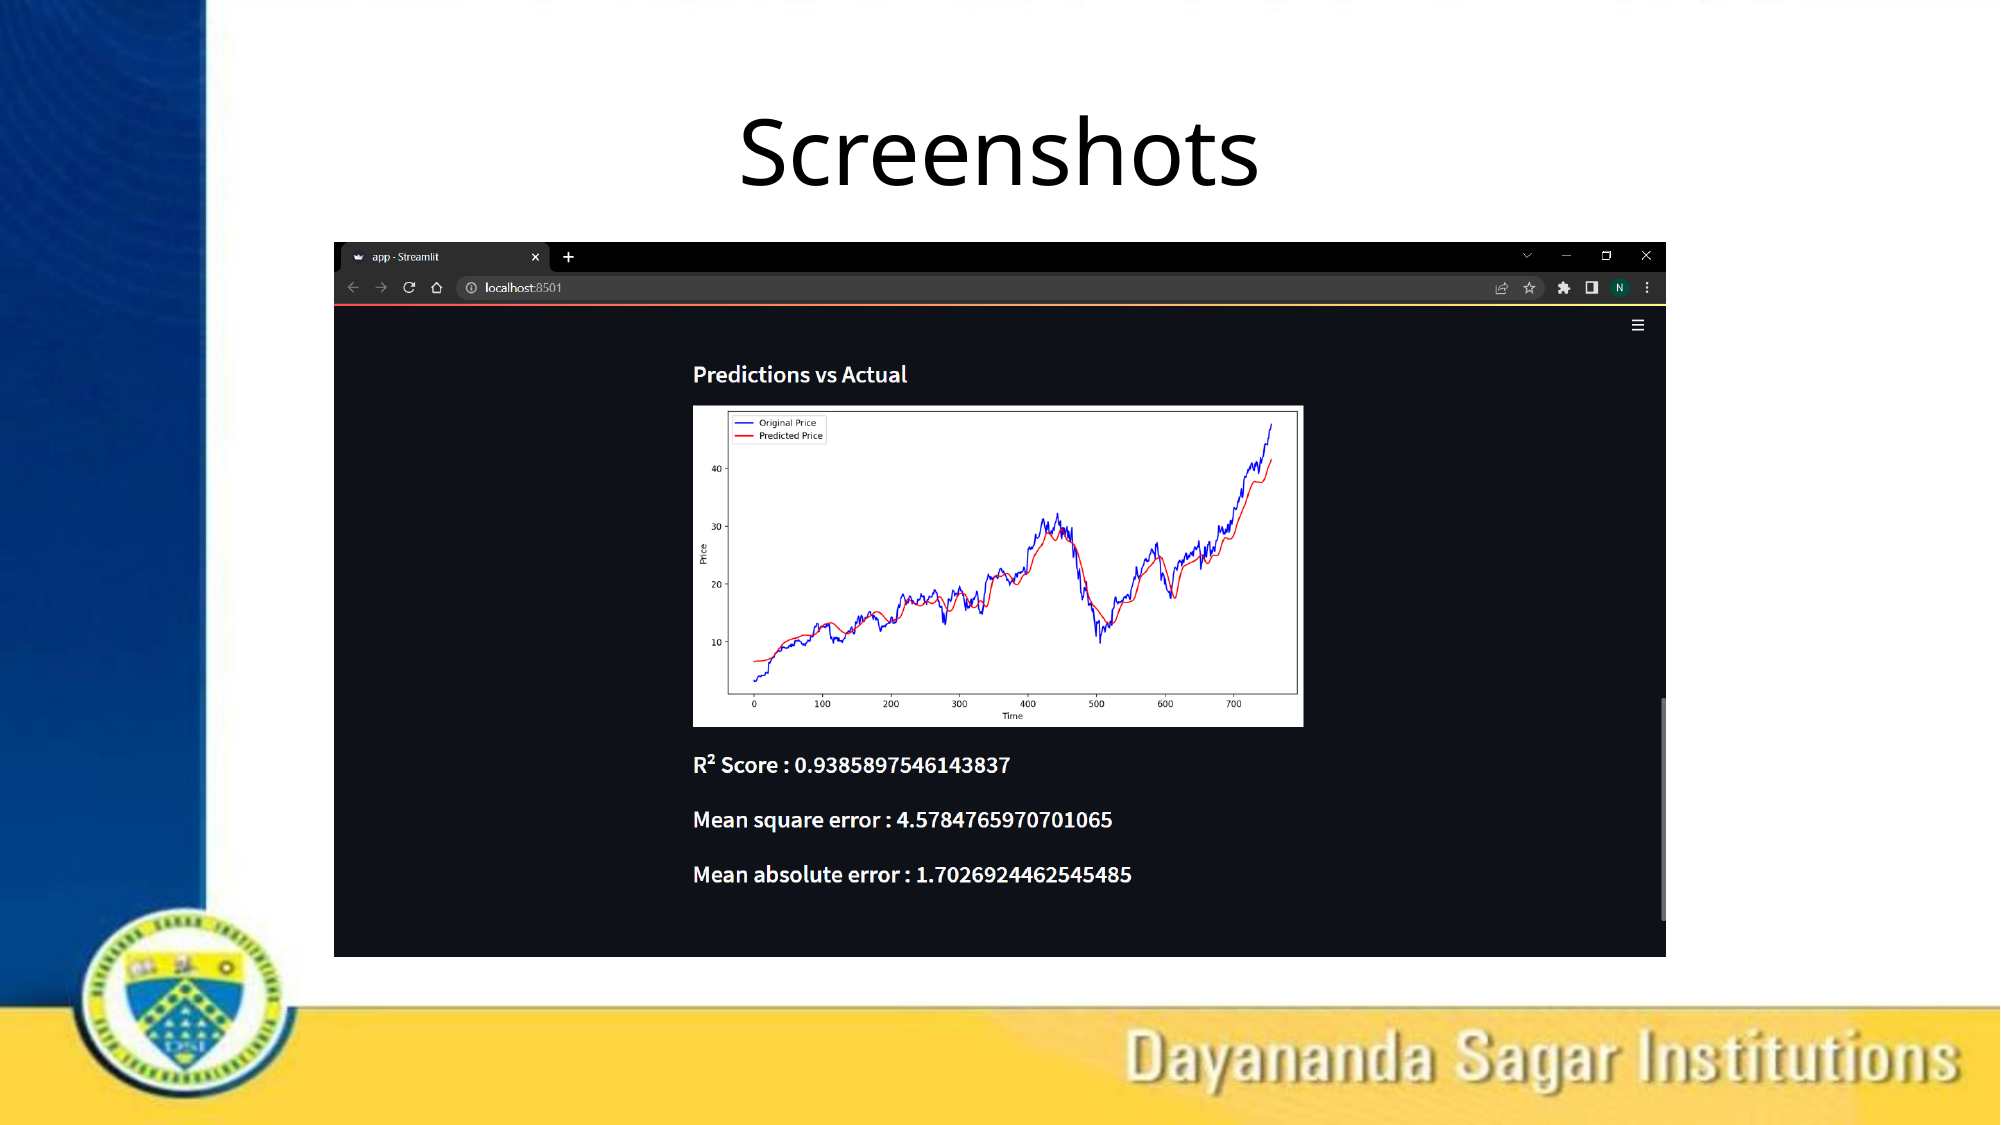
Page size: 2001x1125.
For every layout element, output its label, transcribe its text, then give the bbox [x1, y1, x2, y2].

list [334, 242, 1666, 957]
picture [0, 0, 2001, 1125]
title Screenshots [137, 46, 1863, 265]
